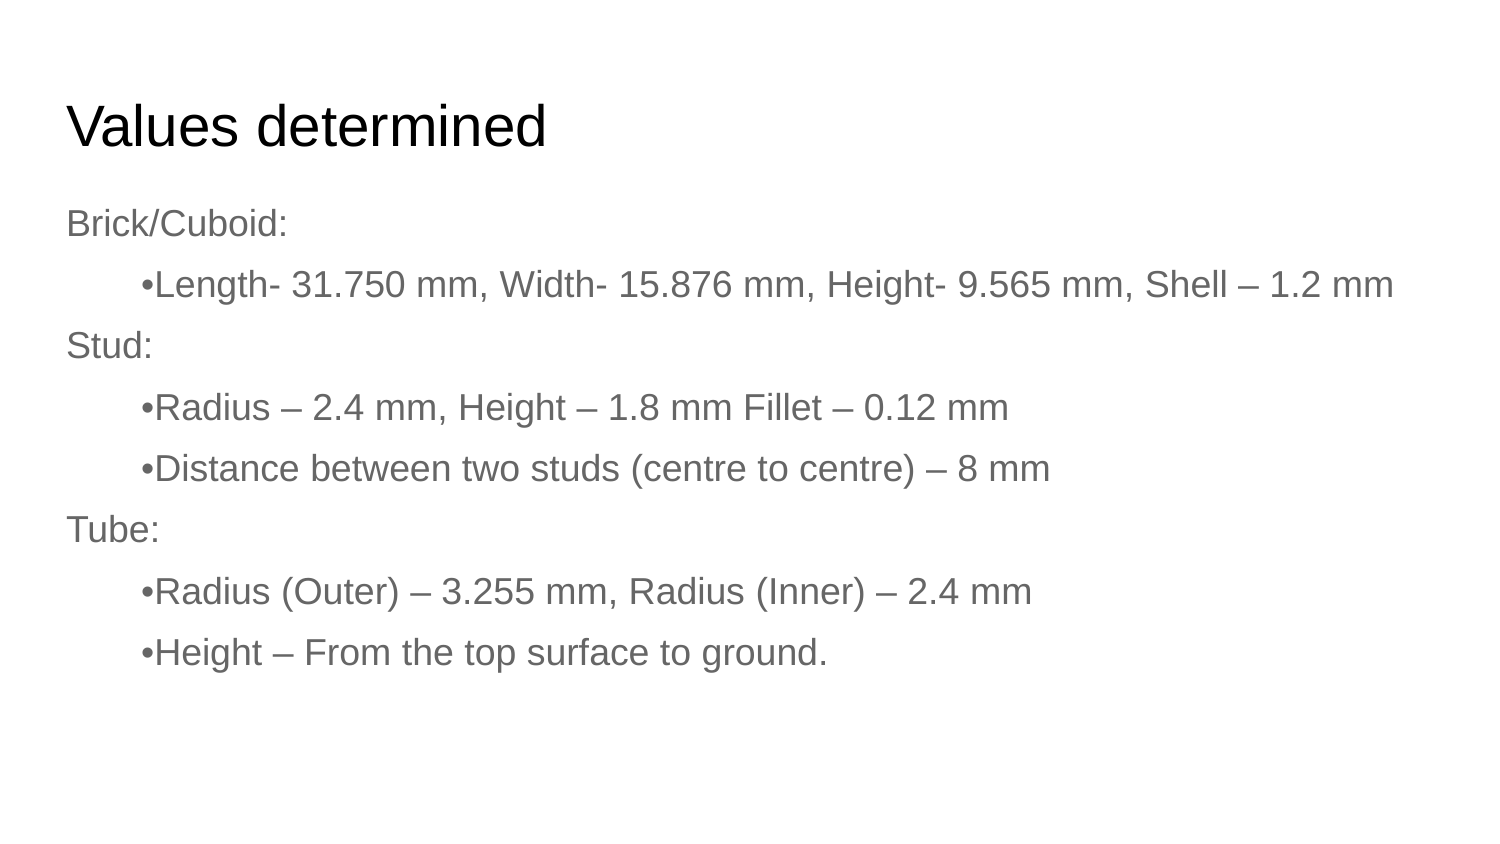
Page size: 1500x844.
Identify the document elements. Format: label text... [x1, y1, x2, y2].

list Brick/Cuboid: •Length- 31.750 mm, Width- 15.876 mm, Height- 9.565 mm, Shell – 1.2 mm Stud: •Radius – 2.4 mm, Height – 1.8 mm Fillet – 0.12 mm •Distance between two studs (centre to centre) – 8 mm Tube: •Radius (Outer) – 3.255 mm, Radius (Inner) – 2.4 mm •Height – From the top surface to ground. [51, 189, 1449, 750]
title Values determined [51, 72, 1449, 167]
